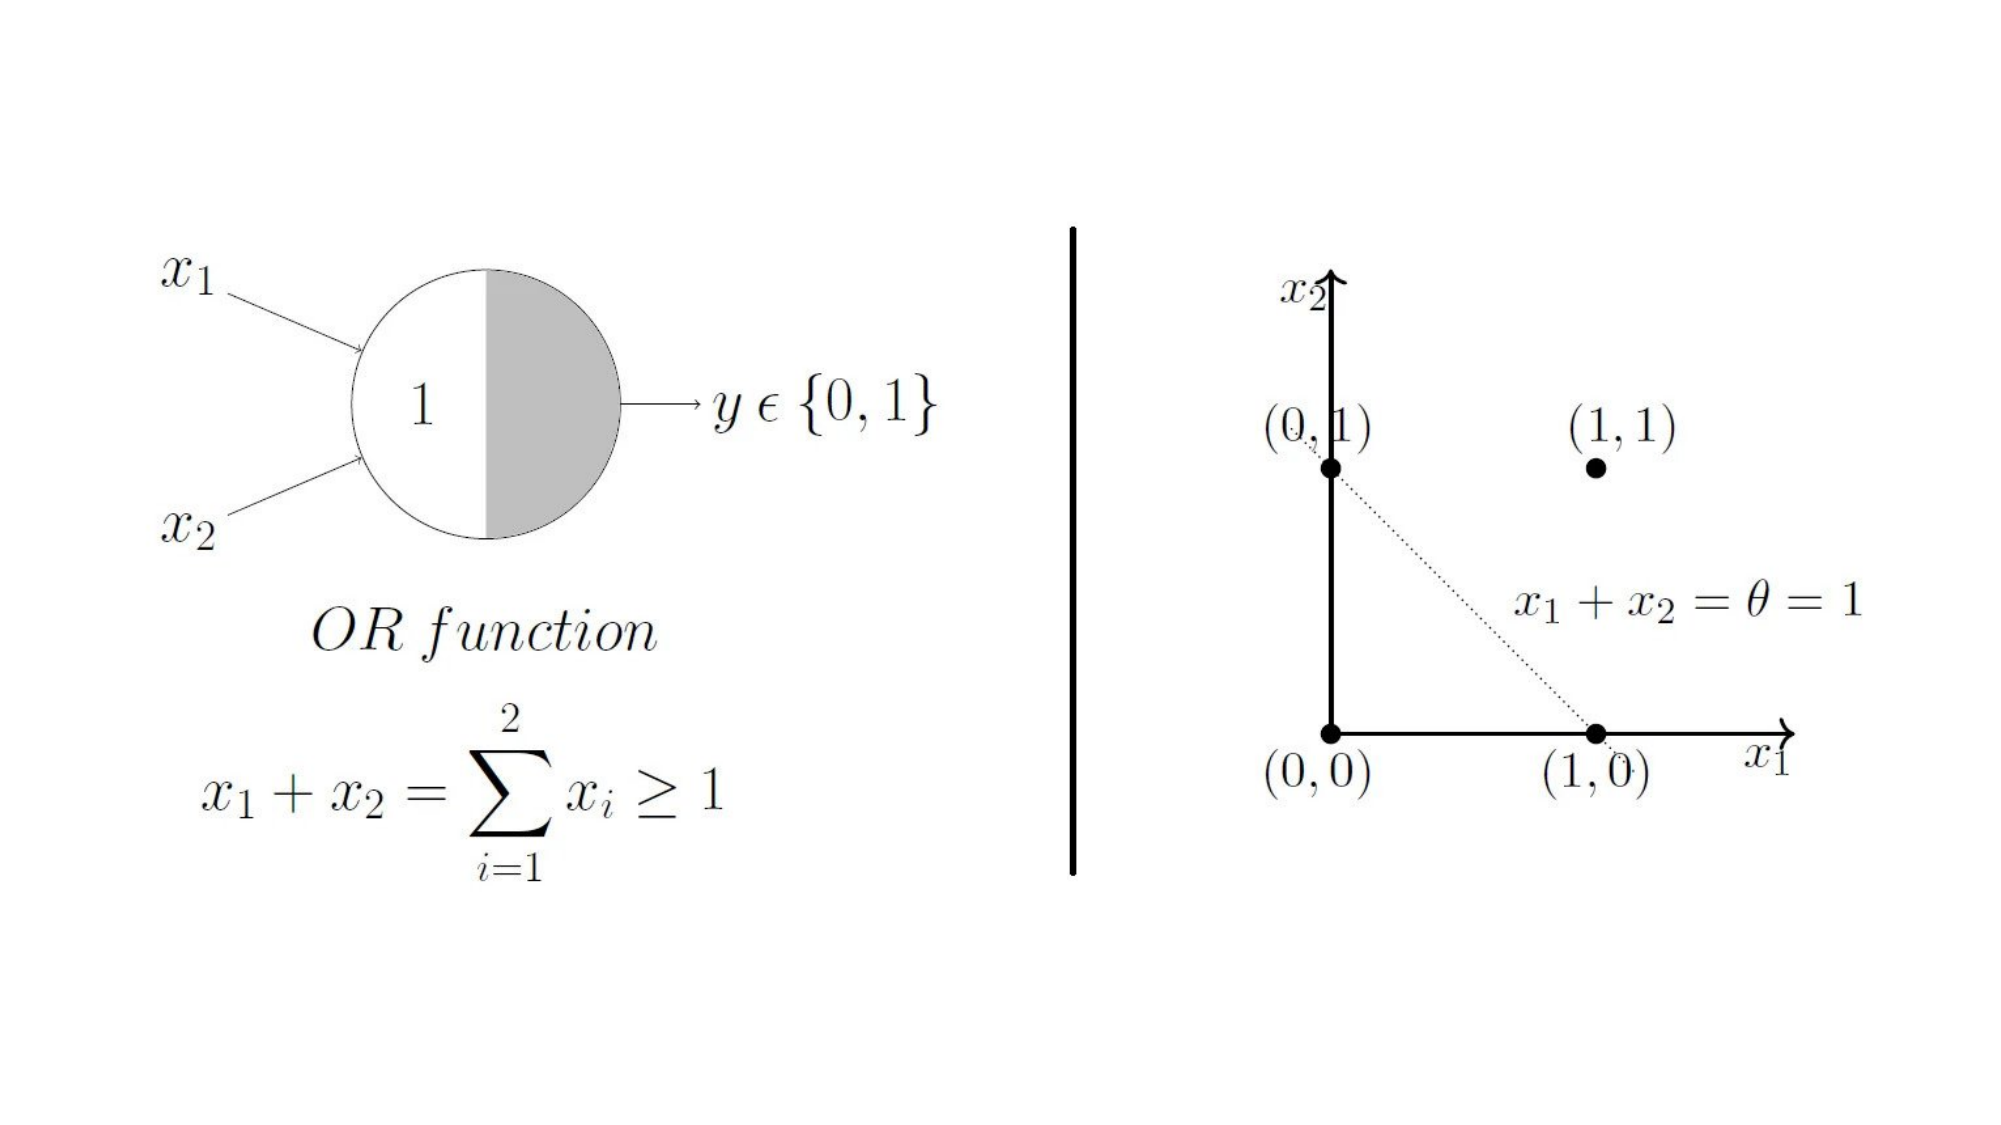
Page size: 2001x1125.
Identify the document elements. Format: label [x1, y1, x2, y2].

list [105, 211, 1895, 914]
